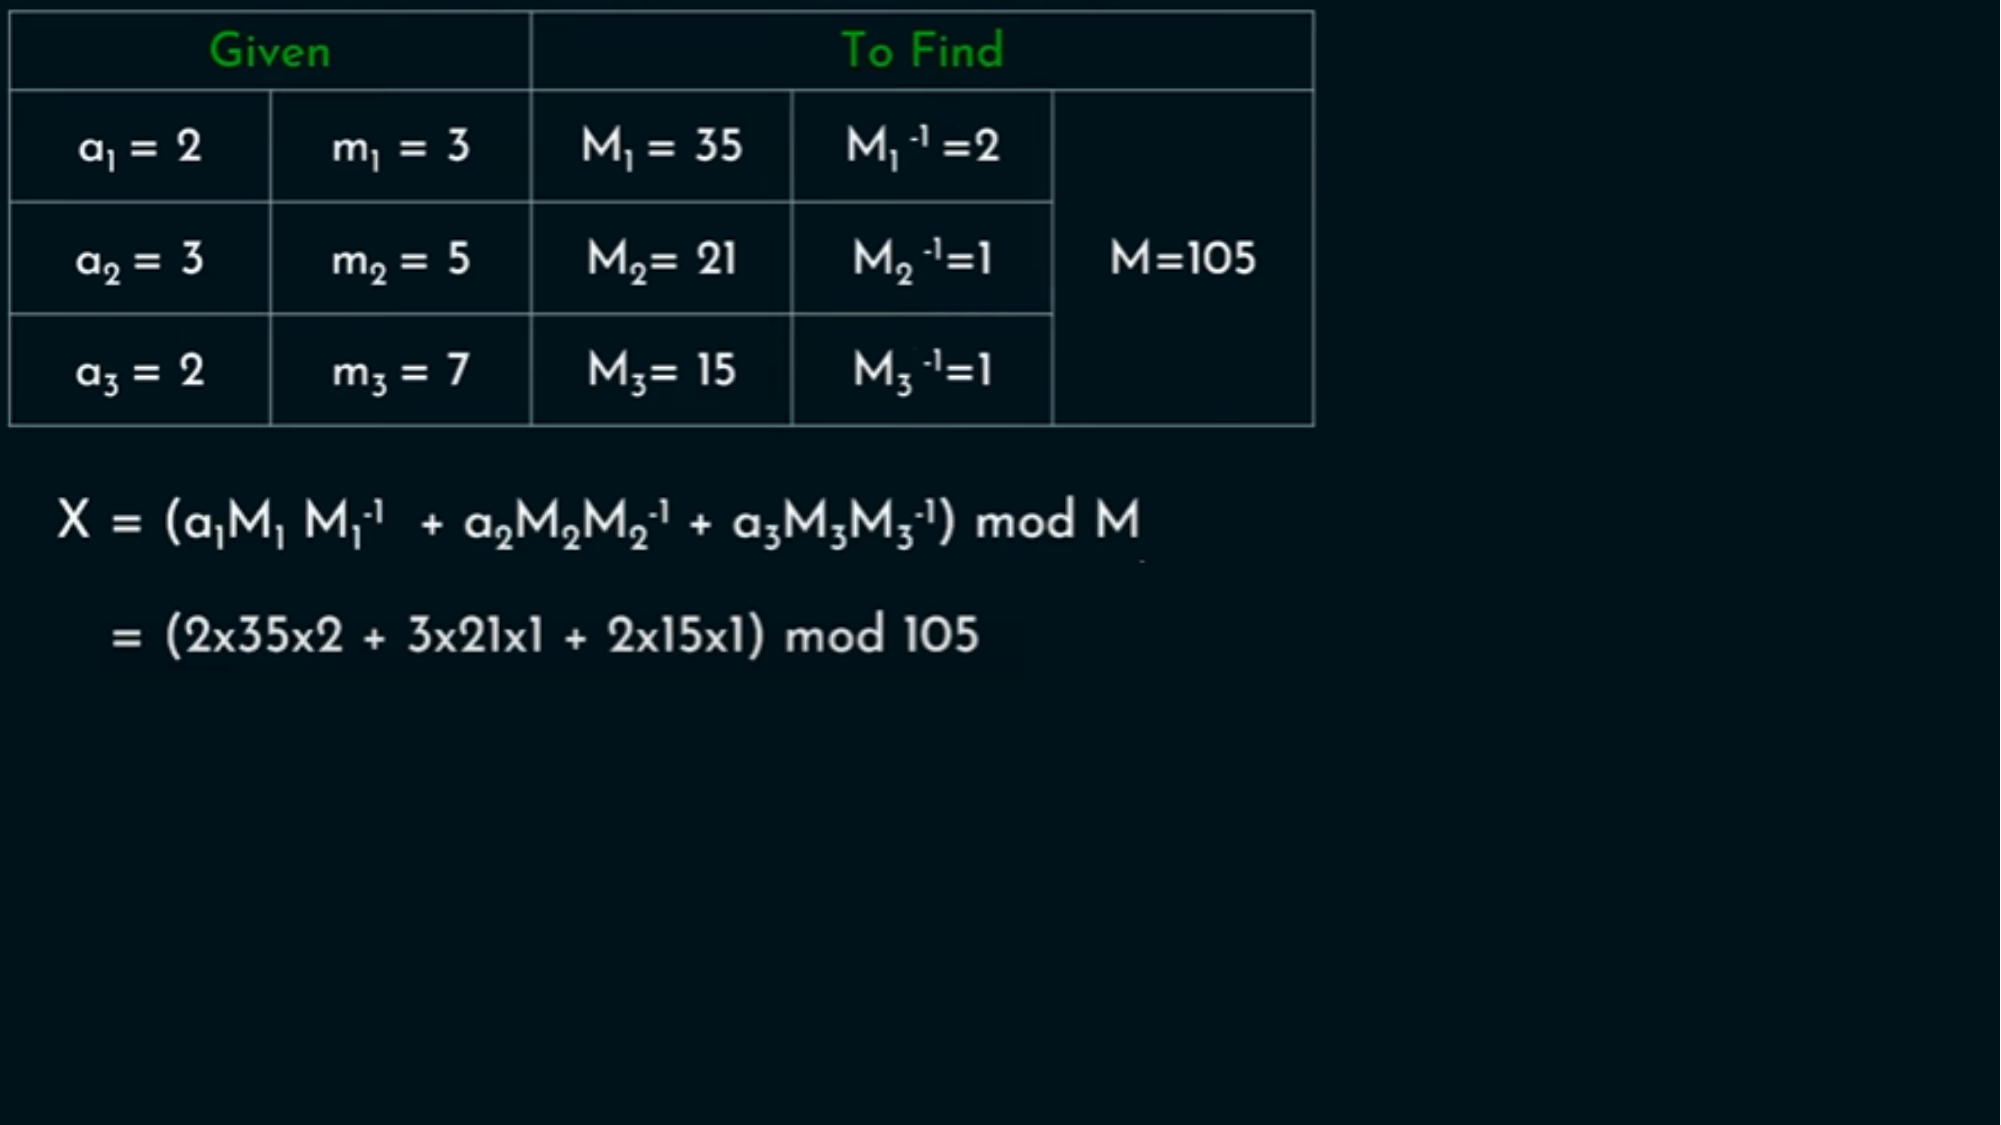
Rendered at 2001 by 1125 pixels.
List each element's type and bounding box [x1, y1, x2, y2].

picture [99, 588, 1024, 680]
picture [0, 0, 1326, 446]
picture [41, 471, 1155, 563]
